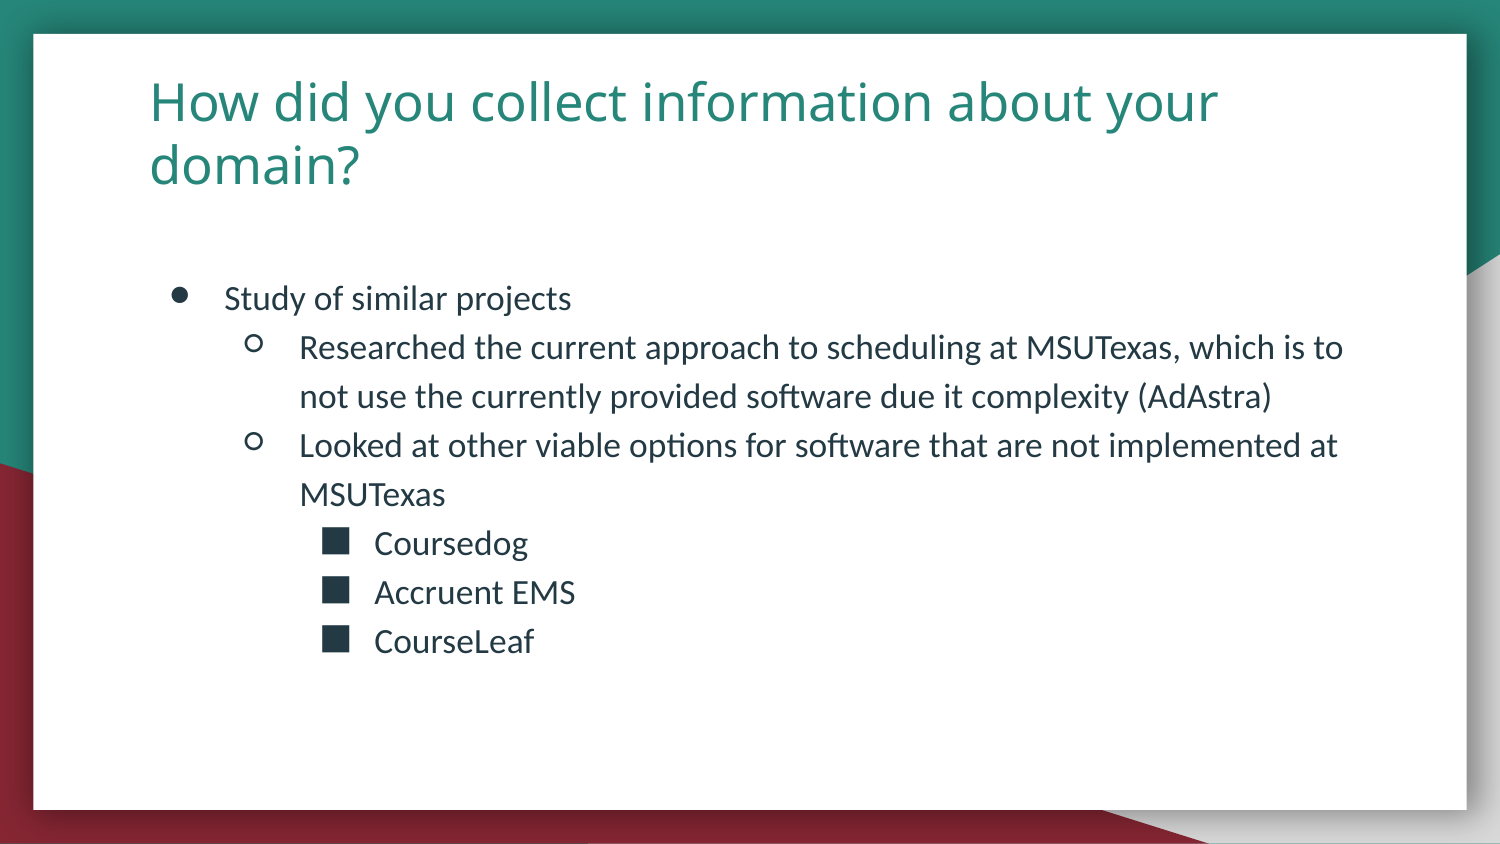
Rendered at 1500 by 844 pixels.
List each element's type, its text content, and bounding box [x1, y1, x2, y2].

title How did you collect information about your domain? [134, 54, 1366, 211]
list Study of similar projects Researched the current approach to scheduling at MSUTexas, which is to not use the currently provided software due it complexity (AdAstra) Looked at other viable options for software that are not implemented at MSUTexas Coursedog Accruent EMS CourseLeaf [134, 253, 1366, 729]
